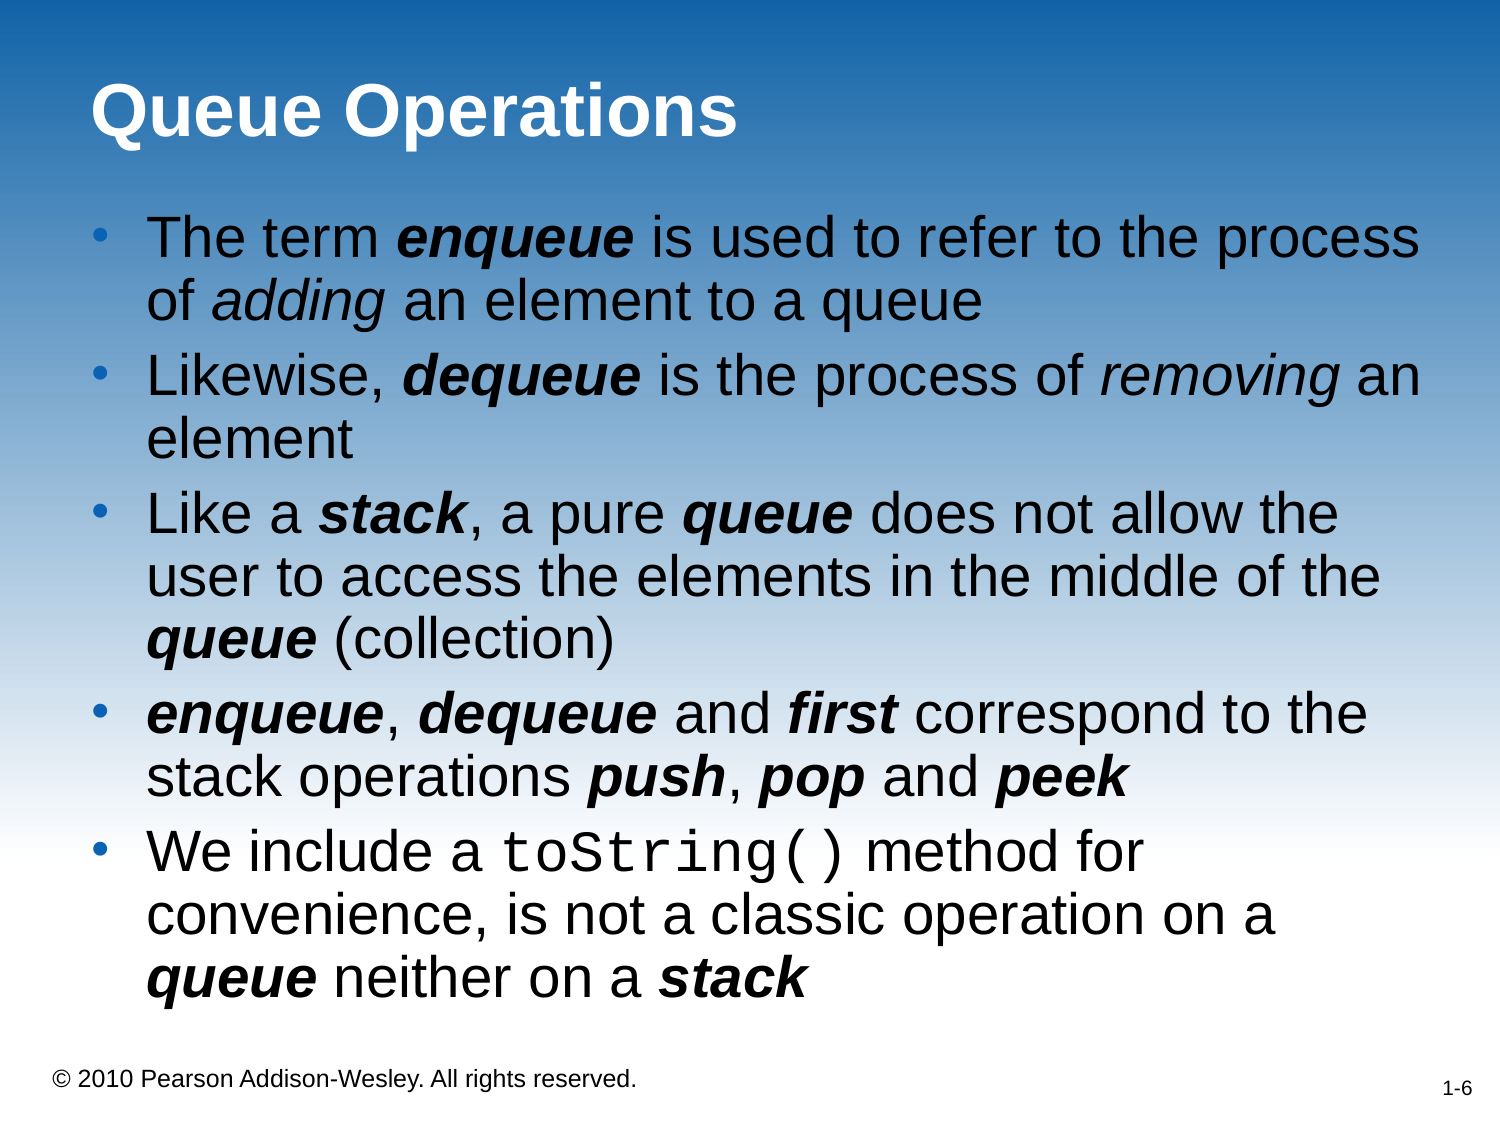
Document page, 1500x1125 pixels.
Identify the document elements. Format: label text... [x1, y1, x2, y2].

title Queue Operations [75, 12, 1438, 200]
slide_number 1-6 [1174, 1049, 1488, 1125]
list The term enqueue is used to refer to the process of adding an element to a queue Likewise, dequeue is the process of removing an element Like a stack, a pure queue does not allow the user to access the elements in the middle of the queue (collection) enqueue, dequeue and first correspond to the stack operations push, pop and peek We include a toString() method for convenience, is not a classic operation on a queue neither on a stack [75, 200, 1438, 1050]
